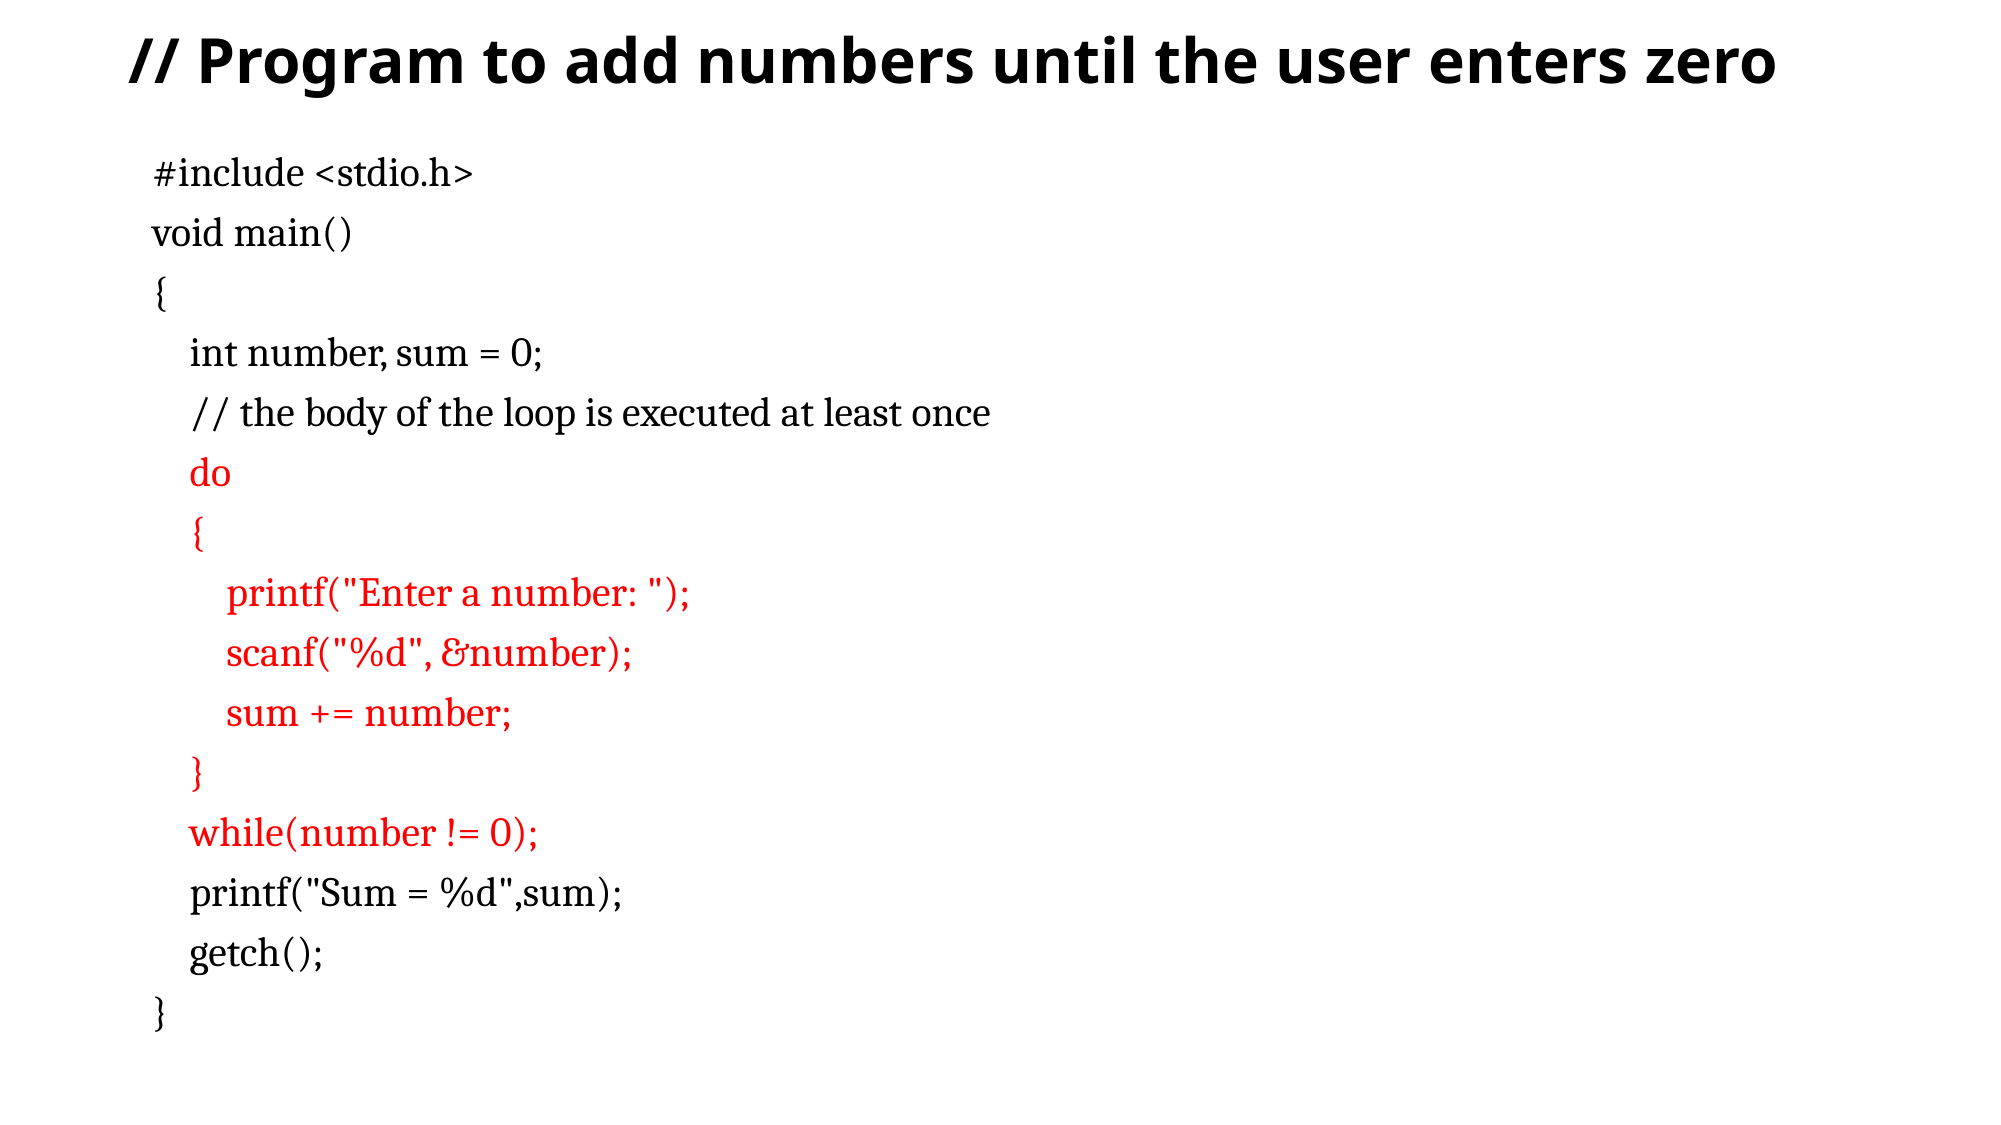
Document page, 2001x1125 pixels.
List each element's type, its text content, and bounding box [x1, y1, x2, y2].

list #include <stdio.h> void main() { int number, sum = 0; // the body of the loop is executed at least once do { printf("Enter a number: "); scanf("%d", &number); sum += number; } while(number != 0); printf("Sum = %d",sum); getch(); } [137, 127, 1863, 1014]
title // Program to add numbers until the user enters zero [114, 0, 1839, 128]
